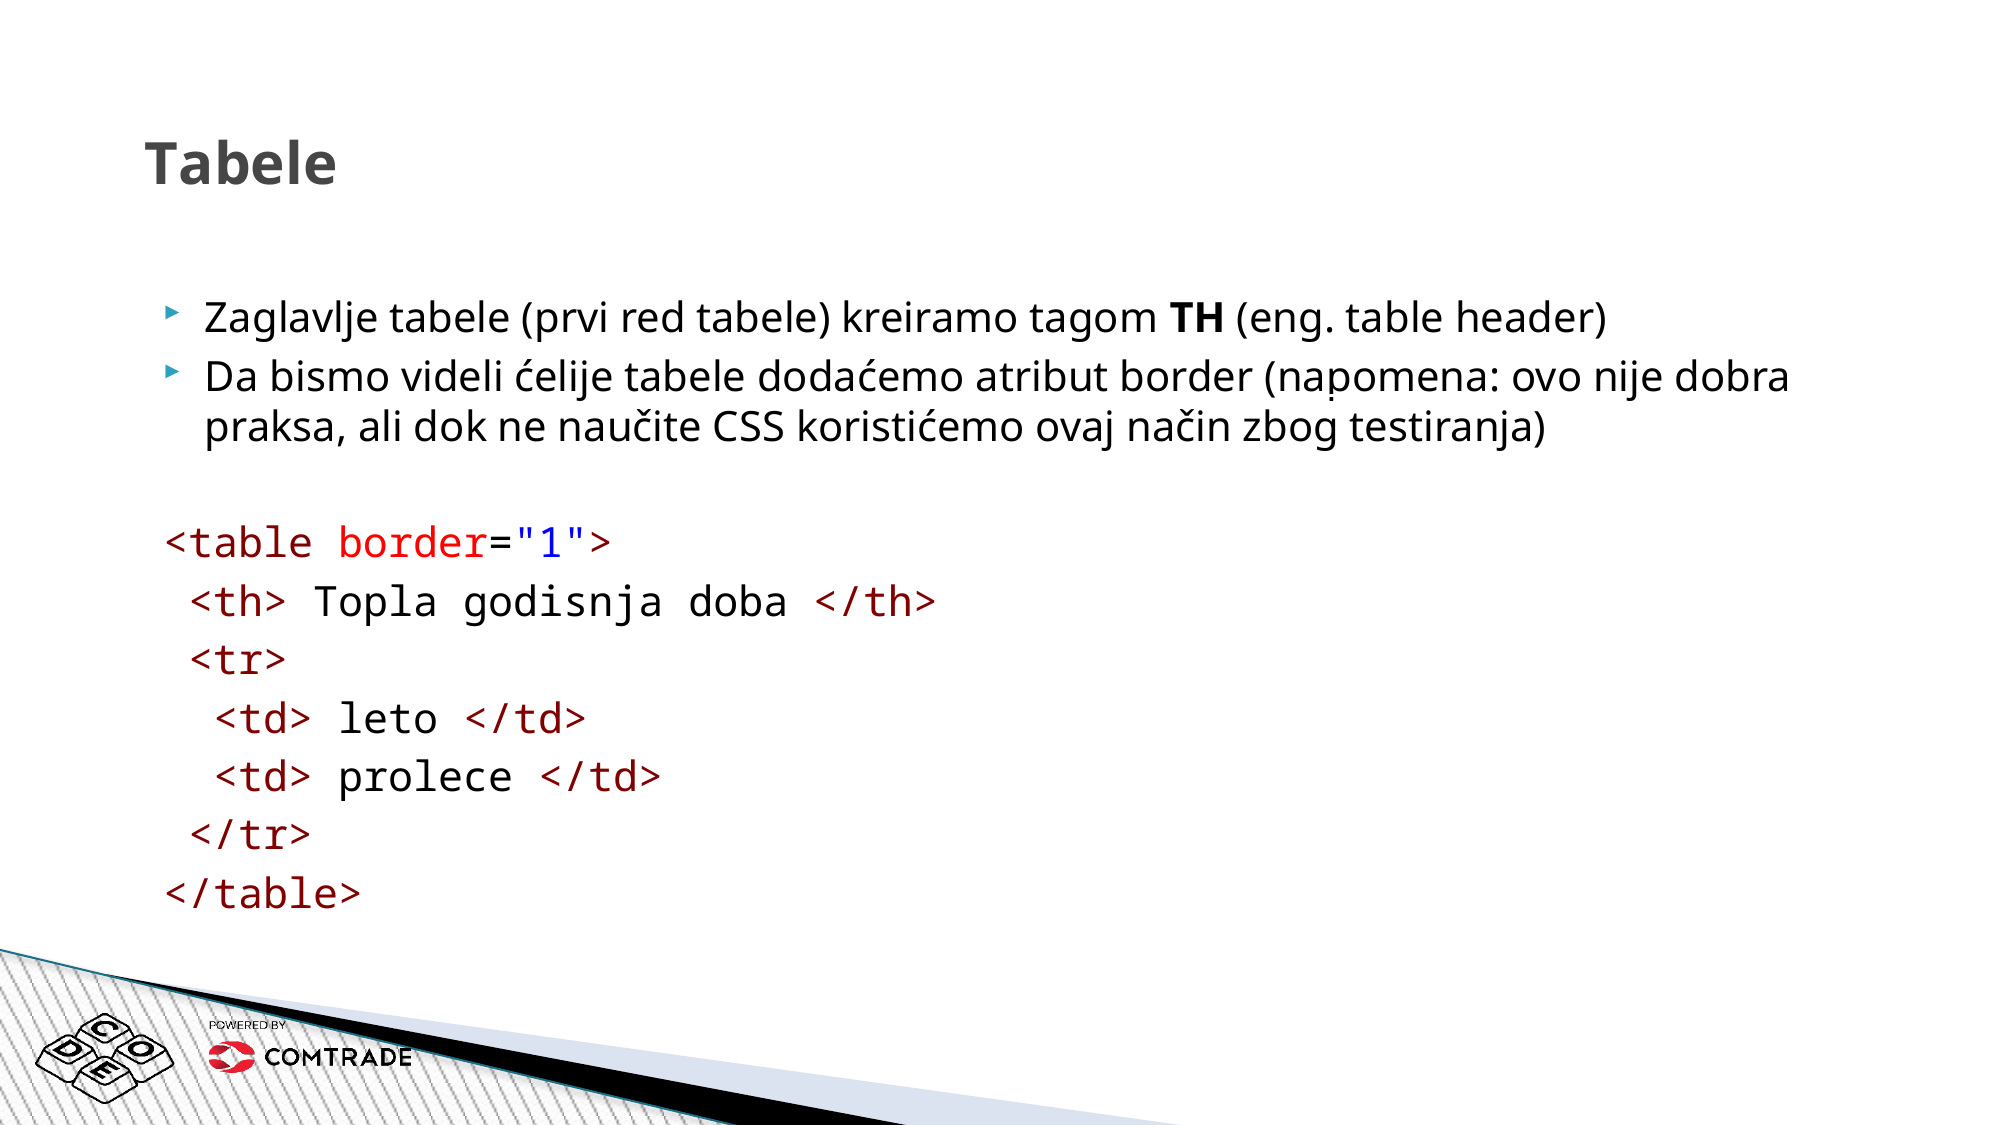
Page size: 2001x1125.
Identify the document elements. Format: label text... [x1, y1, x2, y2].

text_box Zaglavlje tabele (prvi red tabele) kreiramo tagom TH (eng. table header) Da bismo videli ćelije tabele dodaćemo atribut border (napomena: ovo nije dobra praksa, ali dok ne naučite CSS koristićemo ovaj način zbog testiranja) <table border="1"> <th> Topla godisnja doba </th> <tr> <td> leto </td> <td> prolece </td> </tr> </table> [130, 283, 1842, 976]
picture [0, 952, 724, 1125]
text_box Tabele [130, 52, 1842, 270]
